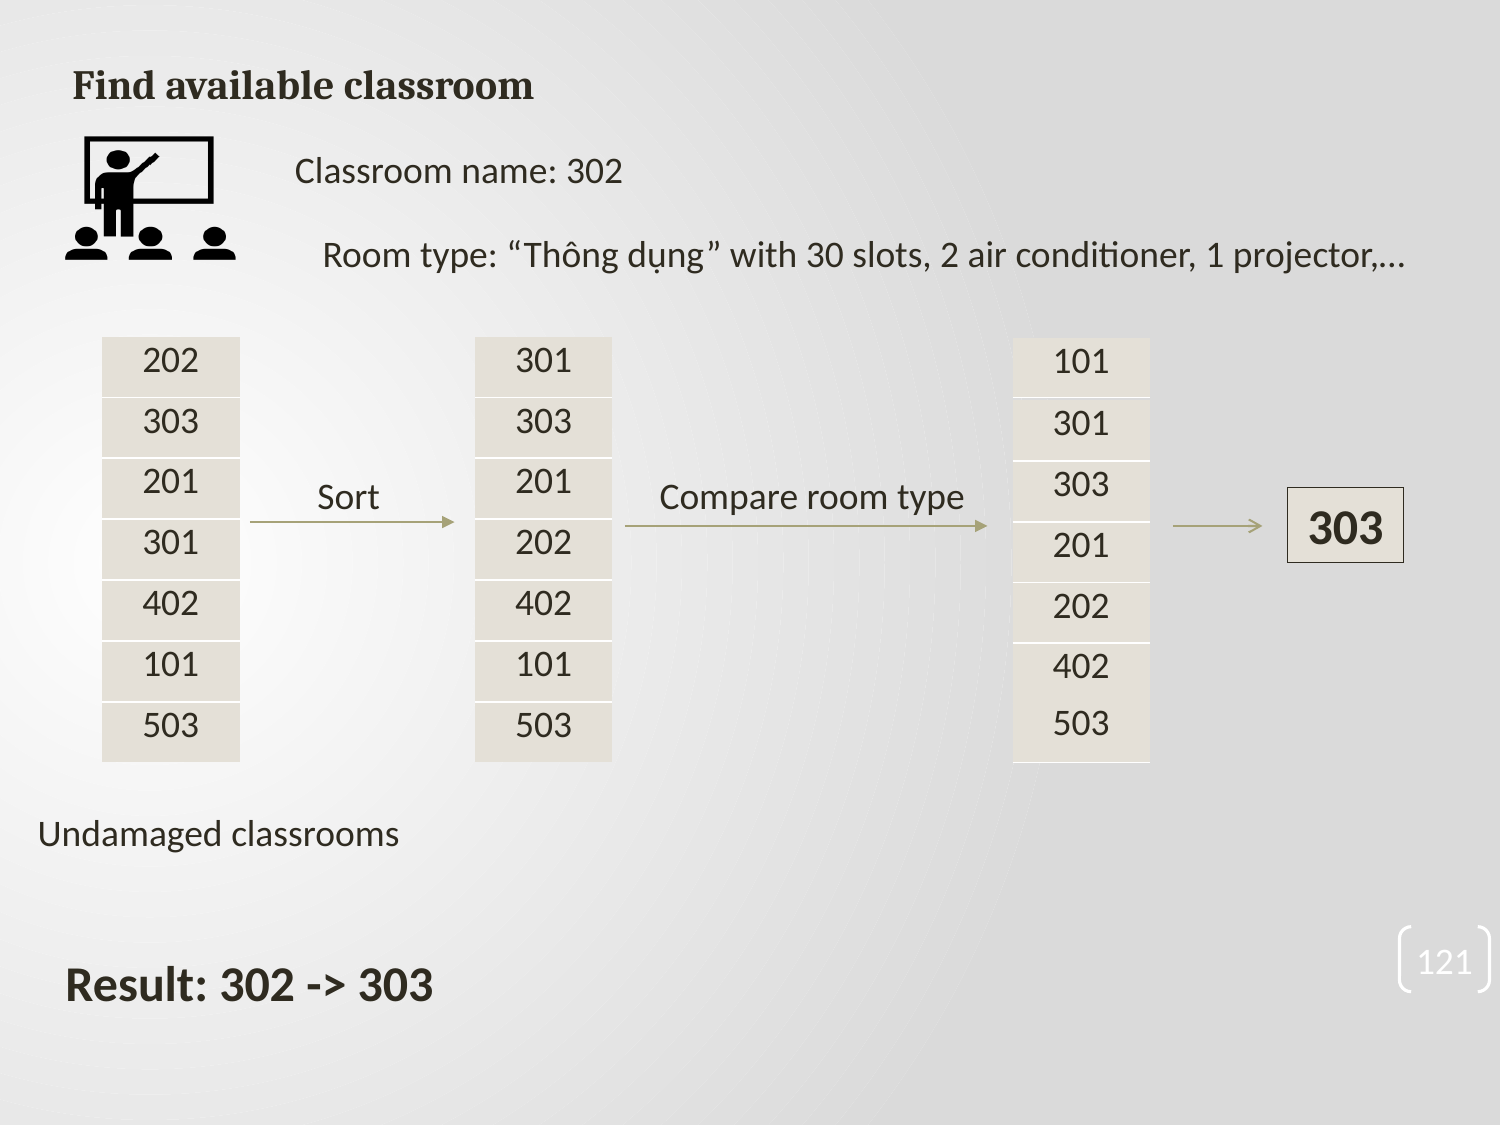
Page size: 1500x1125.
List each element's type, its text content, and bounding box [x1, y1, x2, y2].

table_header 301 [1013, 400, 1150, 460]
text_box Sort [302, 464, 395, 515]
table_header 101 [1013, 338, 1150, 397]
table_cell 201 [1013, 523, 1150, 582]
table_cell 503 [475, 703, 612, 762]
table_cell 101 [102, 642, 240, 701]
text_box Classroom name: 302 [280, 138, 639, 199]
table_cell 402 [1013, 644, 1150, 700]
table_header 202 [102, 337, 240, 397]
table_cell 303 [1013, 462, 1150, 521]
table_cell 201 [102, 459, 240, 518]
table_cell 303 [102, 398, 240, 457]
table_cell 503 [102, 703, 240, 762]
text_box 303 [1287, 487, 1404, 563]
text_box Compare room type [644, 464, 981, 519]
table_header 503 [1013, 700, 1150, 762]
table_cell 301 [102, 520, 240, 579]
text_box Result: 302 -> 303 [50, 944, 449, 1020]
table_header 301 [475, 337, 612, 397]
table_cell 202 [475, 520, 612, 579]
text_box Undamaged classrooms [22, 801, 415, 862]
text_box Find available classroom [57, 50, 550, 115]
table_cell 201 [475, 459, 612, 518]
table_cell 402 [475, 581, 612, 640]
table_cell 402 [102, 581, 240, 640]
table_cell 202 [1013, 583, 1150, 642]
slide_number 121 [1397, 925, 1492, 994]
table_cell 101 [475, 642, 612, 701]
table_cell 303 [475, 398, 612, 457]
picture [49, 115, 253, 284]
text_box Room type: “Thông dụng” with 30 slots, 2 air conditioner, 1 projector,… [307, 222, 1422, 282]
